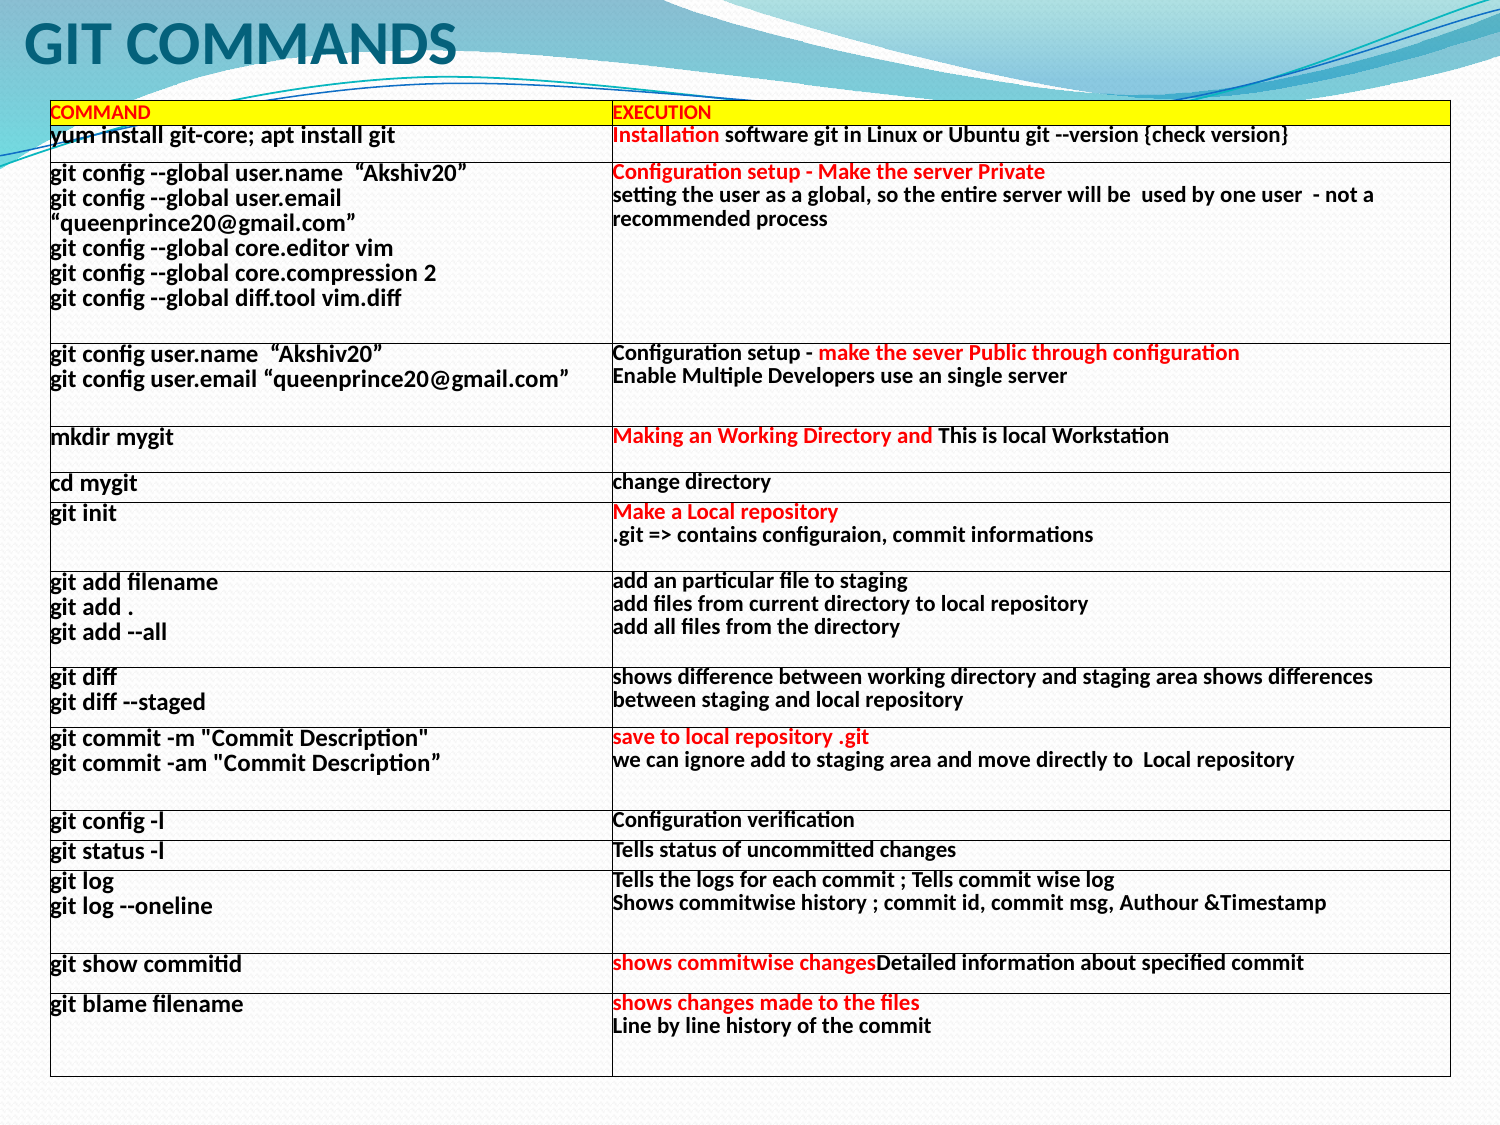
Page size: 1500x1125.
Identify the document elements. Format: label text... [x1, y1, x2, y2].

table_cell git commit -m "Commit Description" git commit -am "Commit Description” [51, 728, 612, 810]
table_cell Tells the logs for each commit ; Tells commit wise log Shows commitwise history ; commit id, commit msg, Authour &Timestamp [613, 871, 1450, 953]
table_cell git add filename git add . git add --all [51, 572, 612, 667]
table_cell save to local repository .git we can ignore add to staging area and move directly to Local repository [613, 728, 1450, 810]
table_cell Tells status of uncommitted changes [613, 841, 1450, 870]
table_cell Configuration setup - make the sever Public through configuration Enable Multiple Developers use an single server [613, 344, 1450, 426]
table_cell Making an Working Directory and This is local Workstation [613, 427, 1450, 472]
table_cell git diff git diff --staged [51, 668, 612, 727]
table_cell mkdir mygit [51, 427, 612, 472]
table_cell git status -l [51, 841, 612, 870]
table_cell Make a Local repository .git => contains configuraion, commit informations [613, 503, 1450, 571]
table_cell Installation software git in Linux or Ubuntu git --version {check version} [613, 126, 1450, 162]
table_cell shows difference between working directory and staging area shows differences between staging and local repository [613, 668, 1450, 727]
table_cell shows commitwise changesDetailed information about specified commit [613, 954, 1450, 993]
table_cell git config user.name “Akshiv20” git config user.email “queenprince20@gmail.com” [51, 344, 612, 426]
table_cell change directory [613, 473, 1450, 502]
table_cell git blame filename [51, 994, 612, 1076]
table_cell add an particular file to staging add files from current directory to local repository add all files from the directory [613, 572, 1450, 667]
table_cell git config --global user.name “Akshiv20” git config --global user.email “queenprince20@gmail.com” git config --global core.editor vim git config --global core.compression 2 git config --global diff.tool vim.diff [51, 163, 612, 343]
table_cell git show commitid [51, 954, 612, 993]
table_cell cd mygit [51, 473, 612, 502]
table_cell Configuration verification [613, 811, 1450, 840]
table_header EXECUTION [613, 101, 1450, 125]
table_cell git init [51, 503, 612, 571]
table_cell shows changes made to the files Line by line history of the commit [613, 994, 1450, 1076]
table_header COMMAND [51, 101, 612, 125]
table_cell git config -l [51, 811, 612, 840]
table_cell Configuration setup - Make the server Private setting the user as a global, so the entire server will be used by one user - not a recommended process [613, 163, 1450, 343]
table_cell yum install git-core; apt install git [51, 126, 612, 162]
title GIT COMMANDS [24, 0, 1403, 77]
table_cell git log git log --oneline [51, 871, 612, 953]
